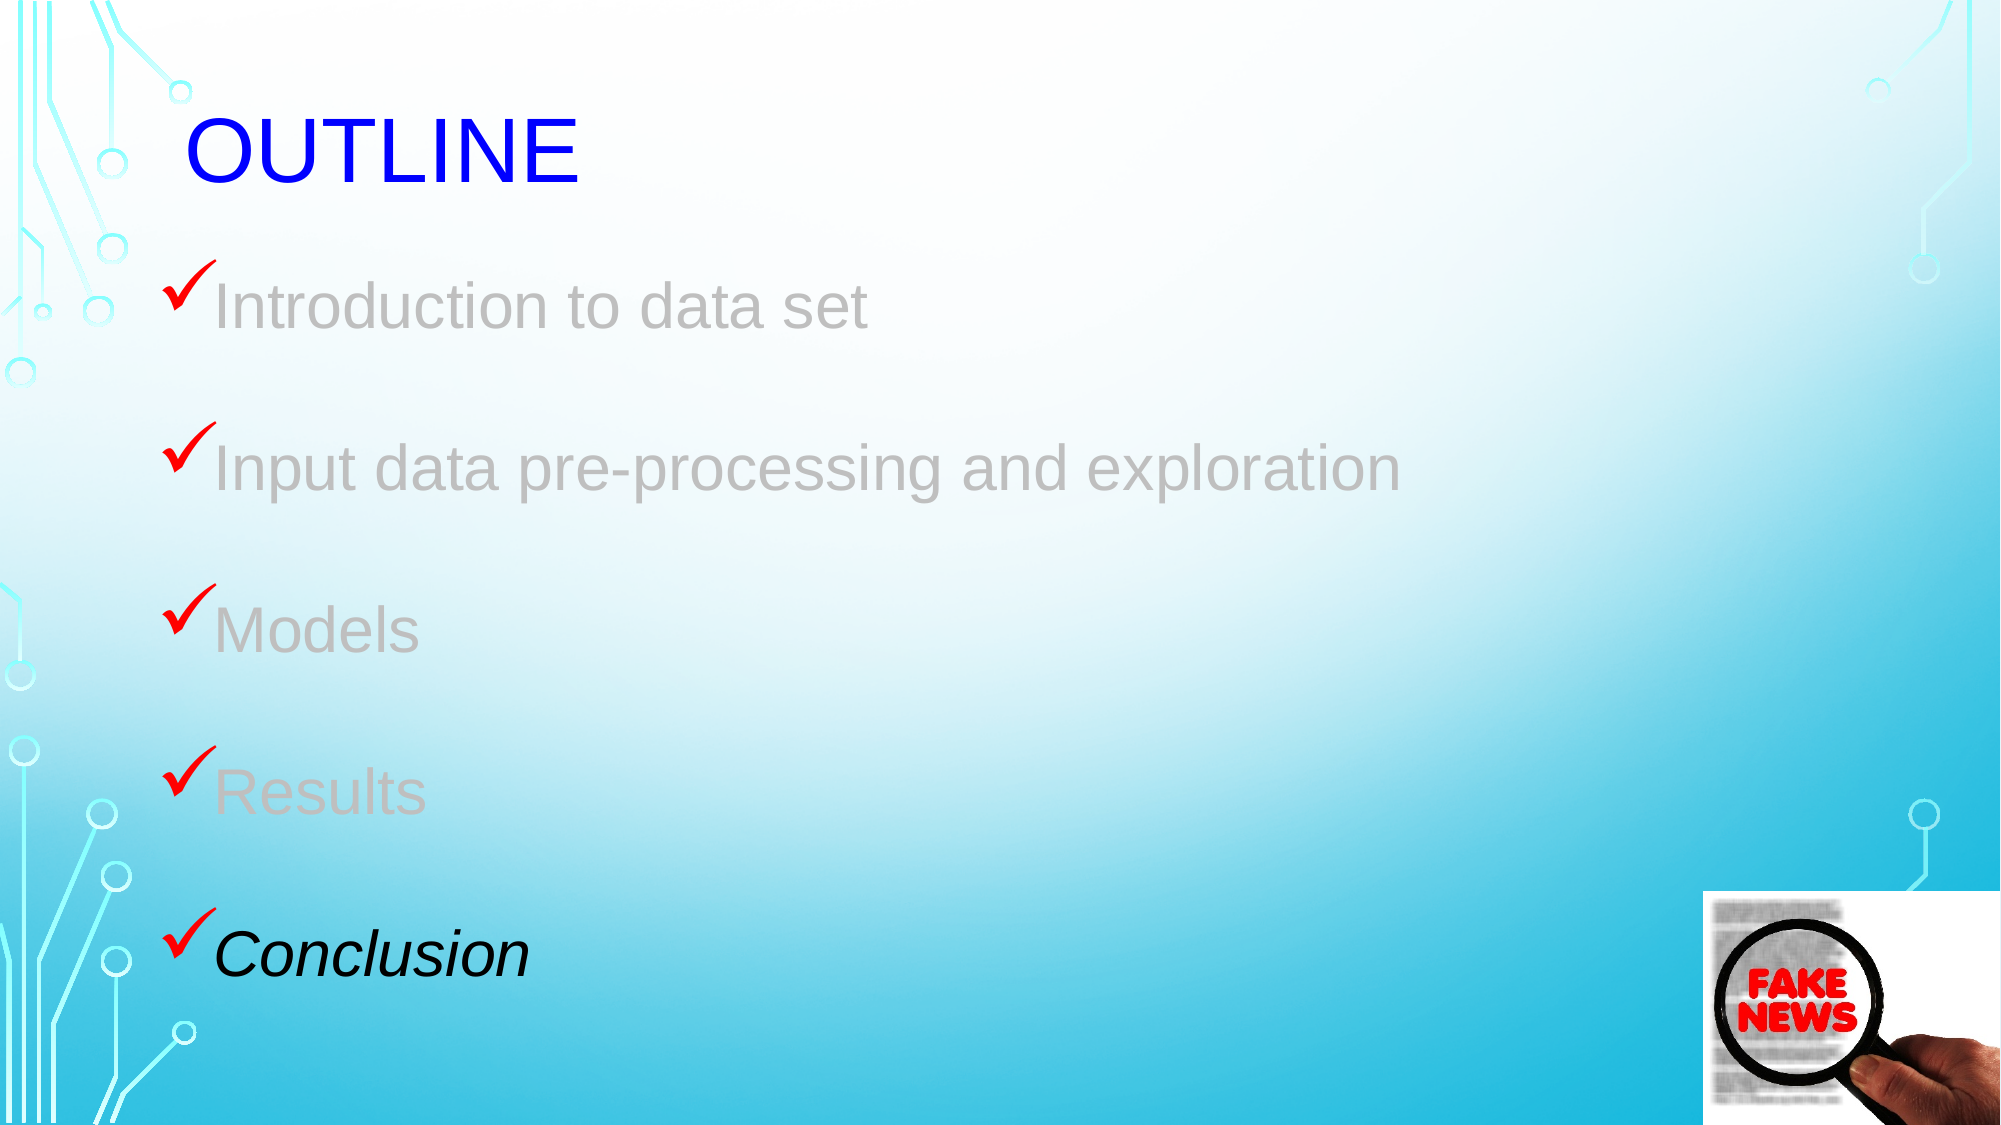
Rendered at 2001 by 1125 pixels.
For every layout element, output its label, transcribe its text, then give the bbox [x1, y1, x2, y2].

picture [1702, 891, 2000, 1125]
title Outline [169, 31, 1795, 240]
list Introduction to data set Input data pre-processing and exploration Models Results Conclusion [141, 240, 1859, 1000]
